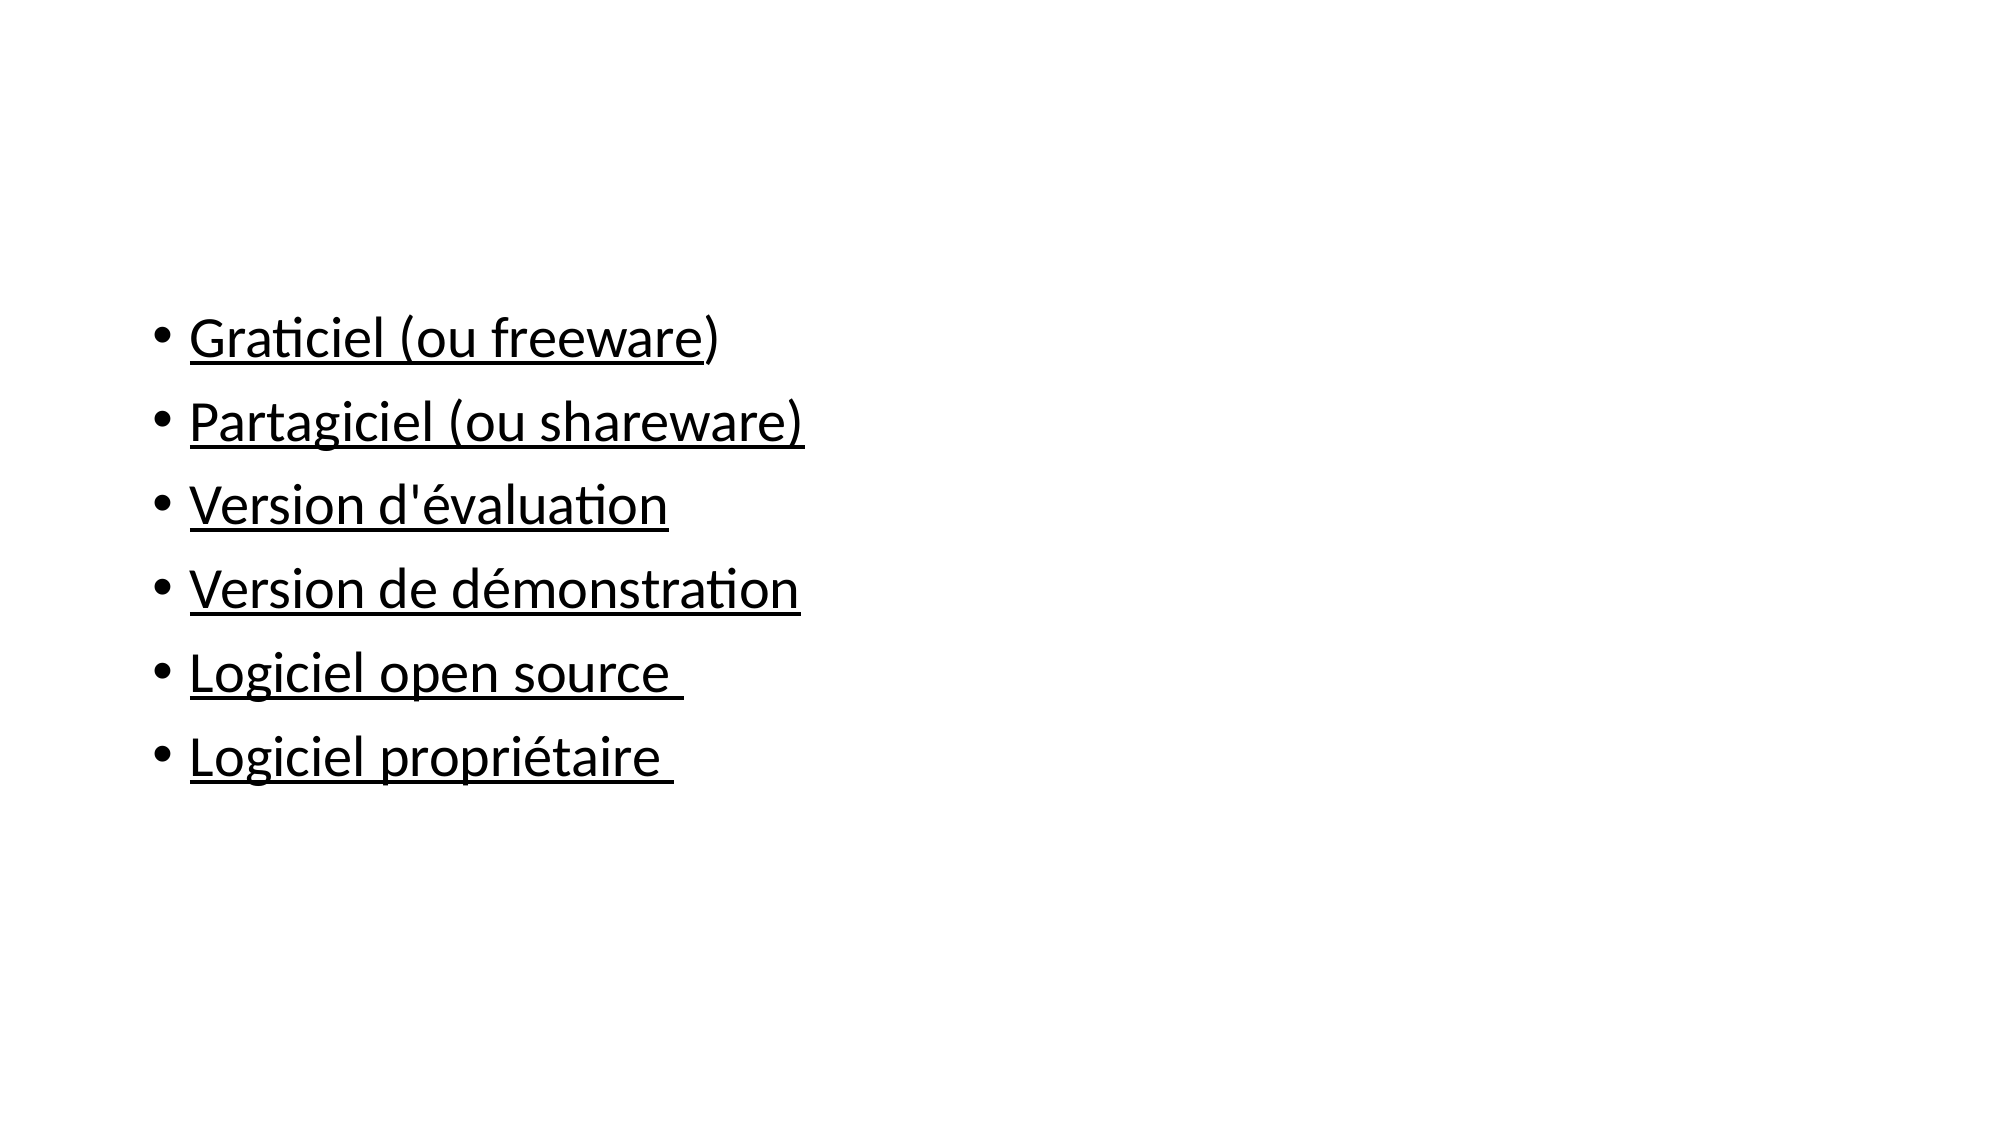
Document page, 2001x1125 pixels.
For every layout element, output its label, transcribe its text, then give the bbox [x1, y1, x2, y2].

list Graticiel (ou freeware) Partagiciel (ou shareware) Version d'évaluation Version de démonstration Logiciel open source Logiciel propriétaire [137, 299, 1863, 1014]
